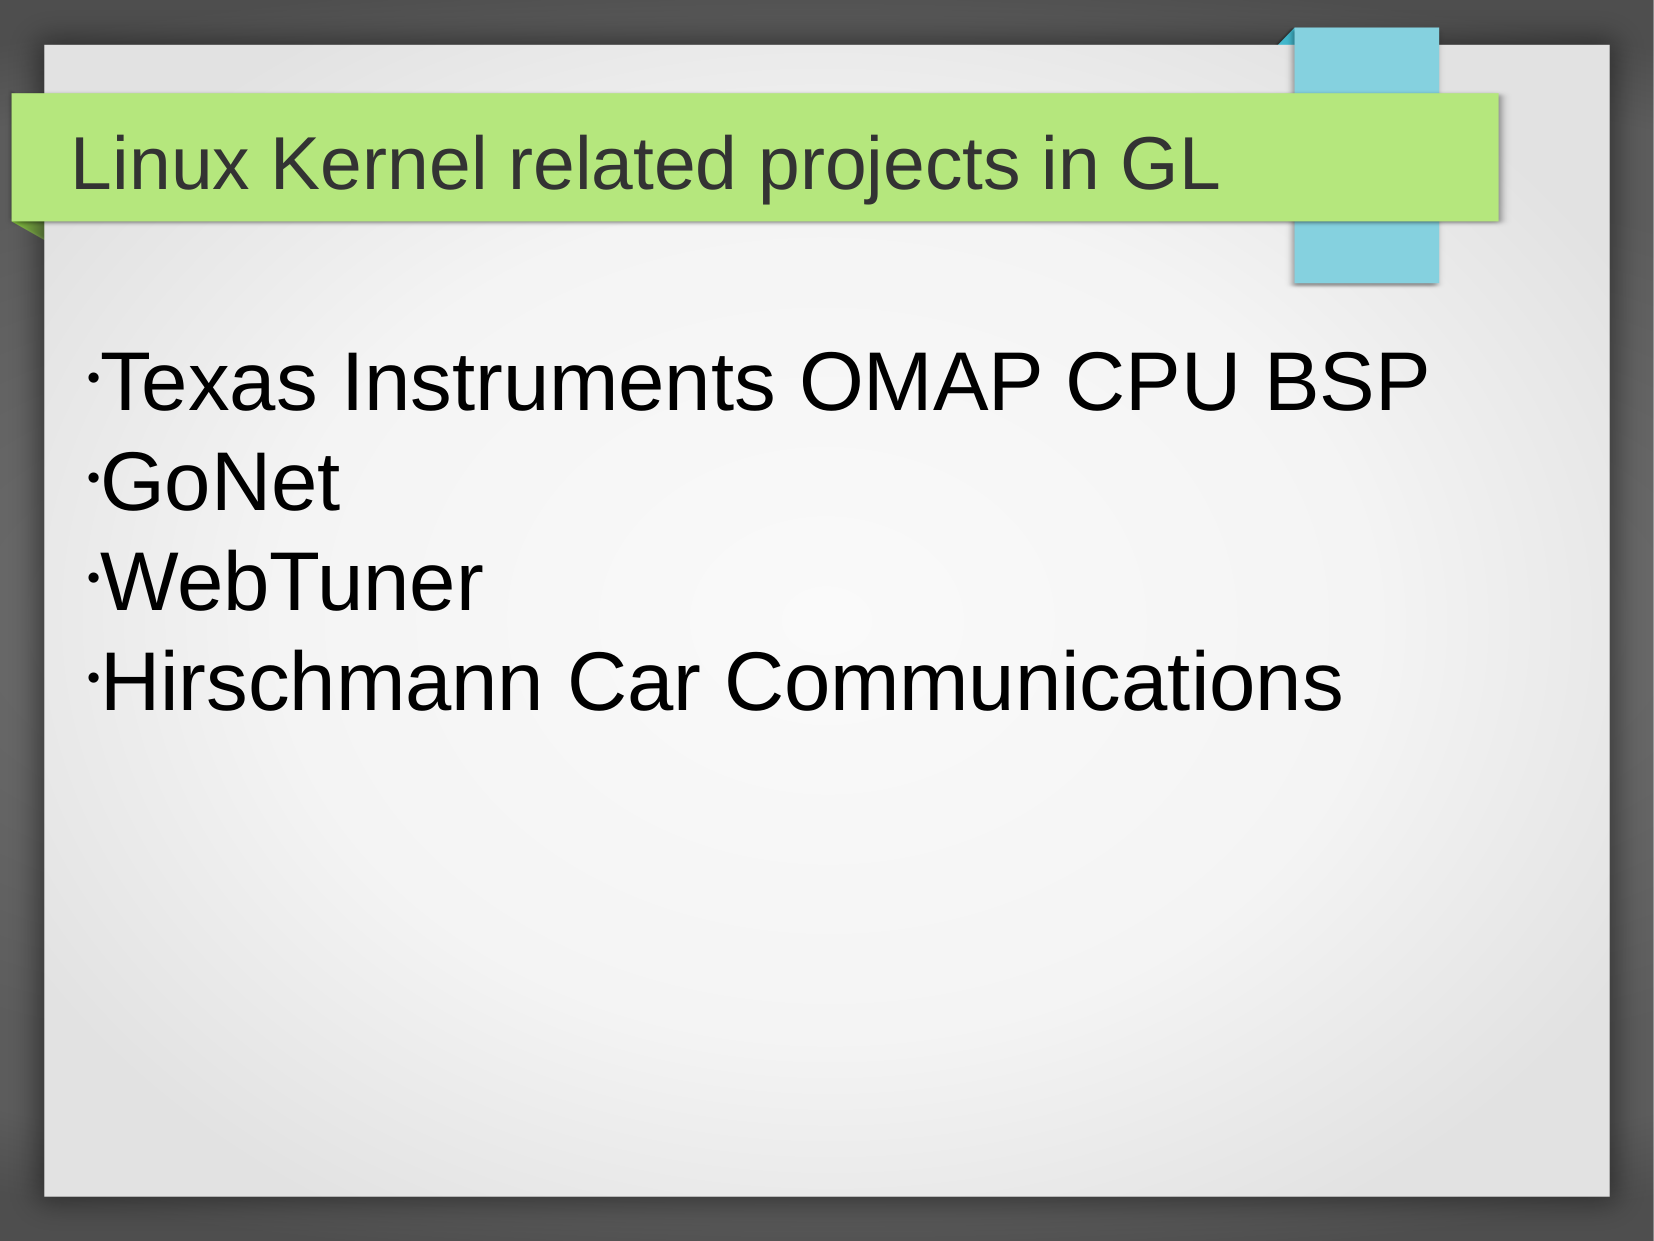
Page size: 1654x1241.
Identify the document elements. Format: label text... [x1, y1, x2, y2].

text_box Texas Instruments OMAP CPU BSP GoNet WebTuner Hirschmann Car Communications [72, 320, 1576, 835]
title Linux Kernel related projects in GL [70, 106, 1365, 213]
picture [0, 0, 1654, 1241]
